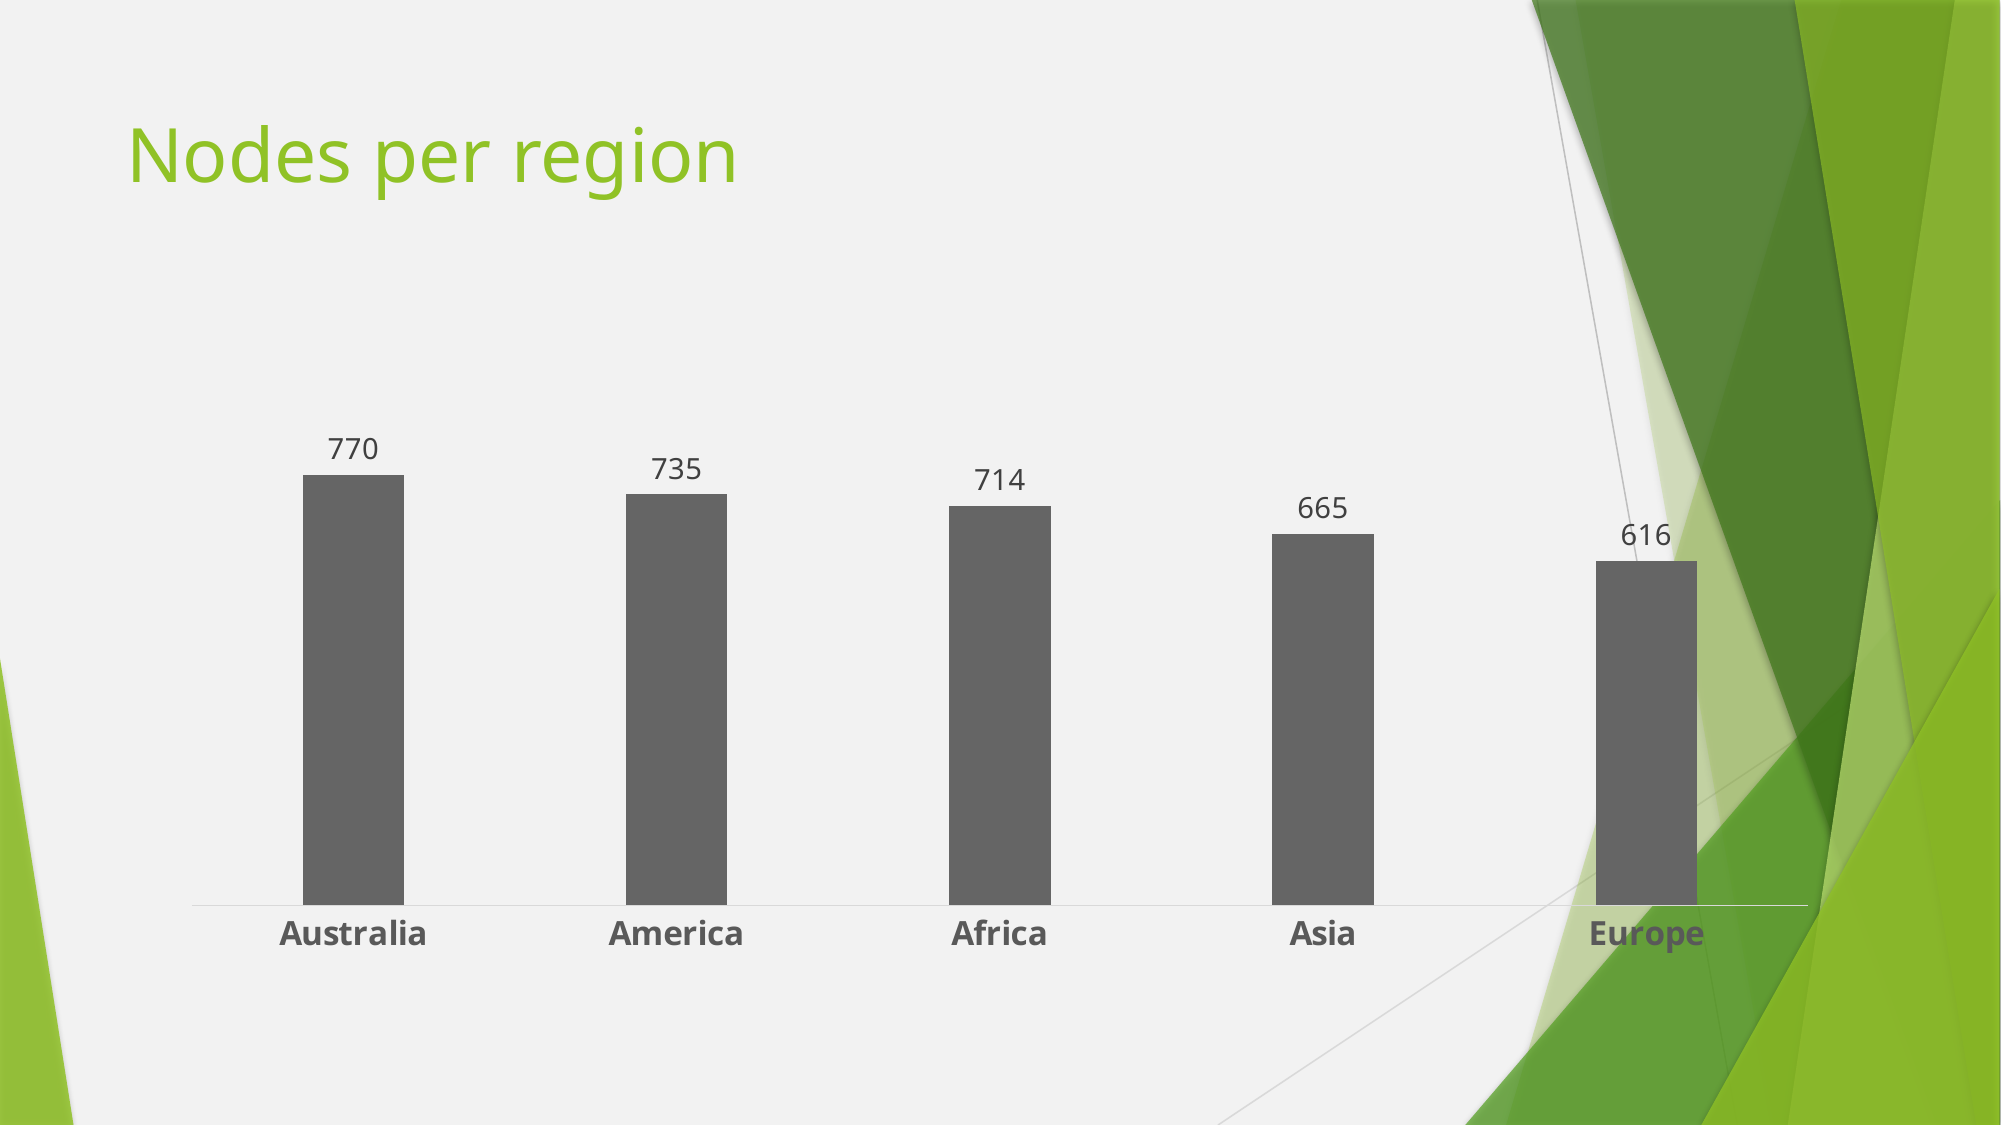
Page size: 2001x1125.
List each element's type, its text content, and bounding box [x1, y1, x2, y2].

title Nodes per region [111, 99, 1522, 317]
chart [157, 390, 1843, 968]
